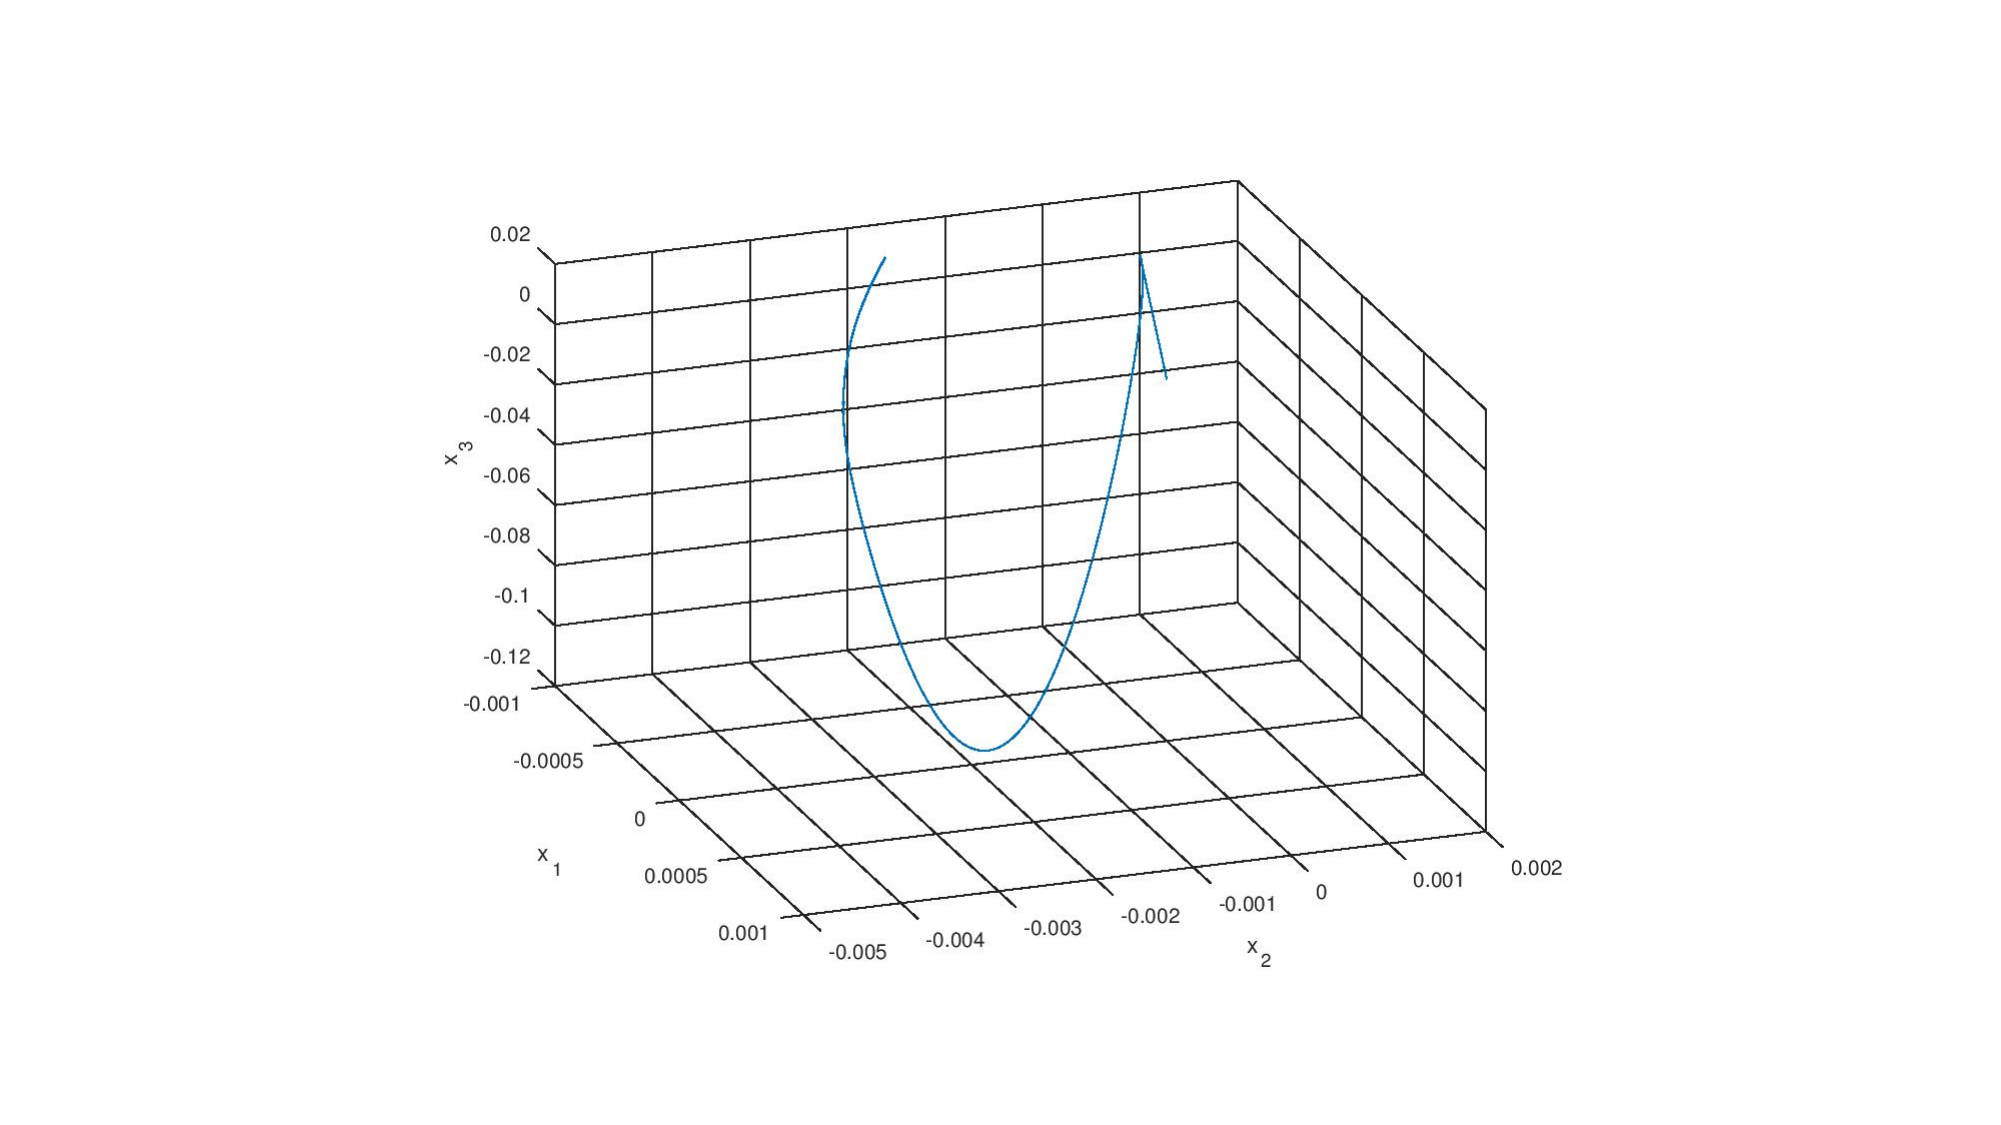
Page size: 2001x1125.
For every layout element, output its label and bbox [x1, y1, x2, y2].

picture [399, 113, 1600, 1012]
